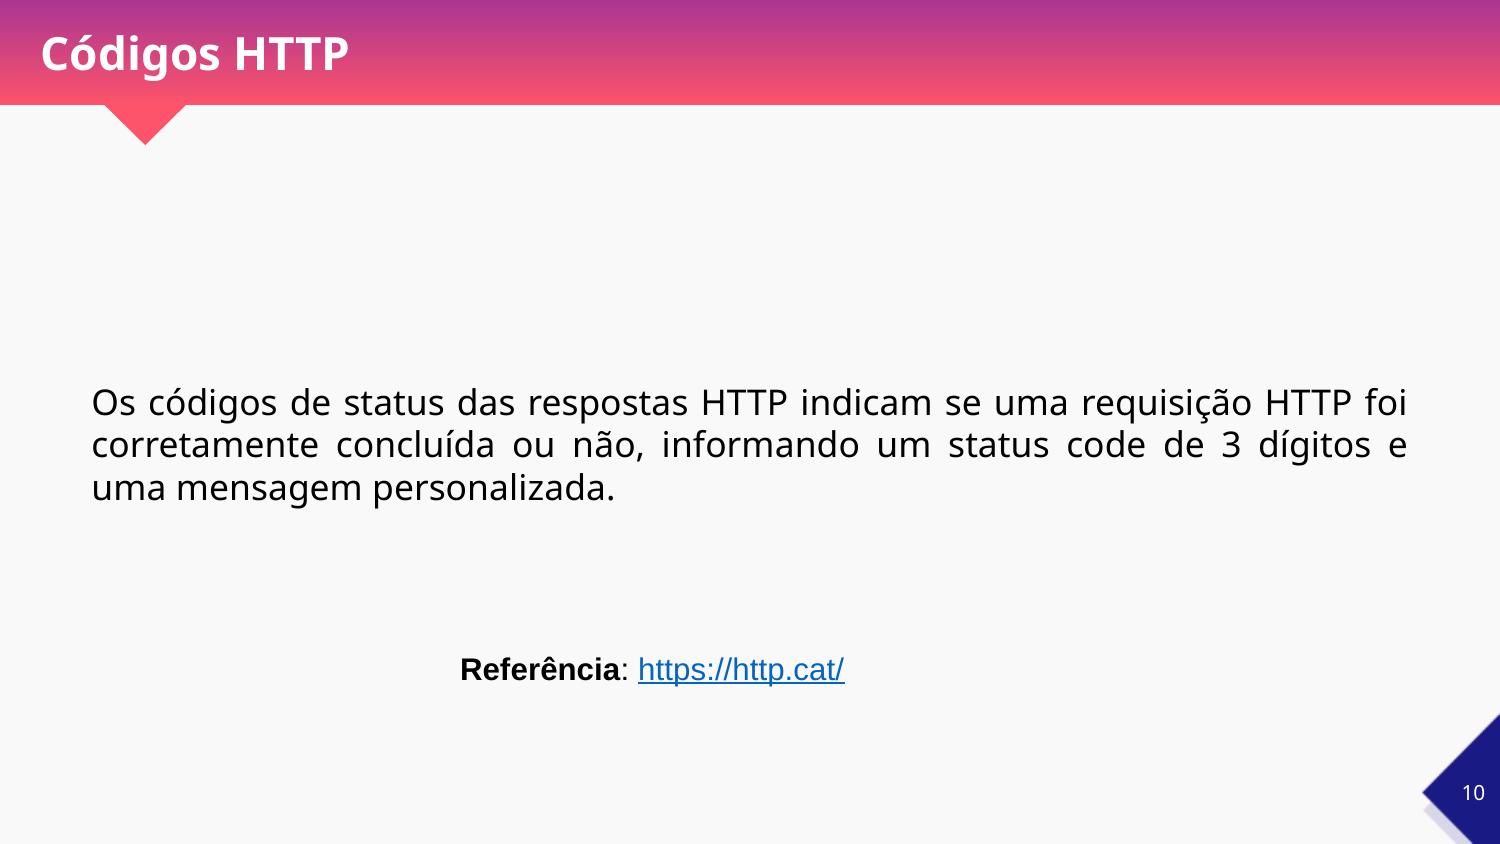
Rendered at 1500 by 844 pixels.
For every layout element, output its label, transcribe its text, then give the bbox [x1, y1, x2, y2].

text_box Referência: https://http.cat/ [445, 634, 1055, 716]
title Códigos HTTP [25, 0, 1475, 105]
slide_number ‹#› [1446, 771, 1500, 817]
text_box Os códigos de status das respostas HTTP indicam se uma requisição HTTP foi corretamente concluída ou não, informando um status code de 3 dígitos e uma mensagem personalizada. [76, 171, 1424, 716]
picture [1417, 712, 1500, 844]
